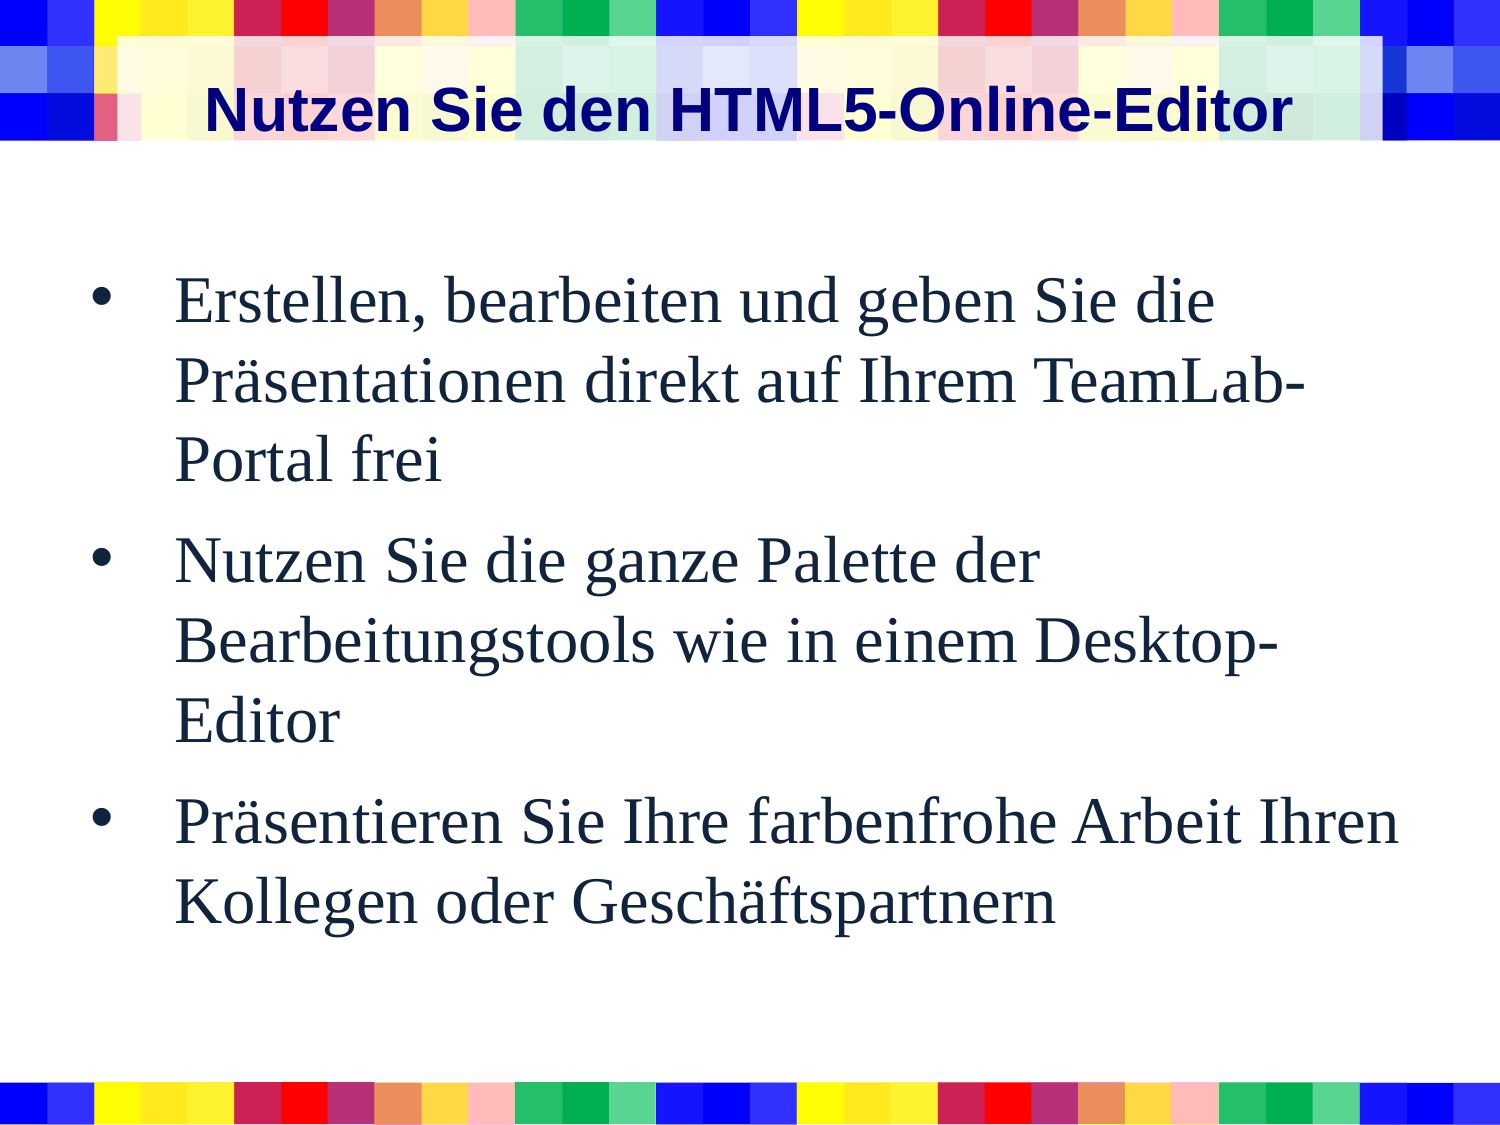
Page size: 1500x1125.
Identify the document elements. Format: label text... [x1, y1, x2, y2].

title Nutzen Sie den HTML5-Online-Editor [117, 36, 1383, 177]
list Erstellen, bearbeiten und geben Sie die Präsentationen direkt auf Ihrem TeamLab-Portal frei Nutzen Sie die ganze Palette der Bearbeitungstools wie in einem Desktop-Editor Präsentieren Sie Ihre farbenfrohe Arbeit Ihren Kollegen oder Geschäftspartnern [75, 247, 1425, 1004]
